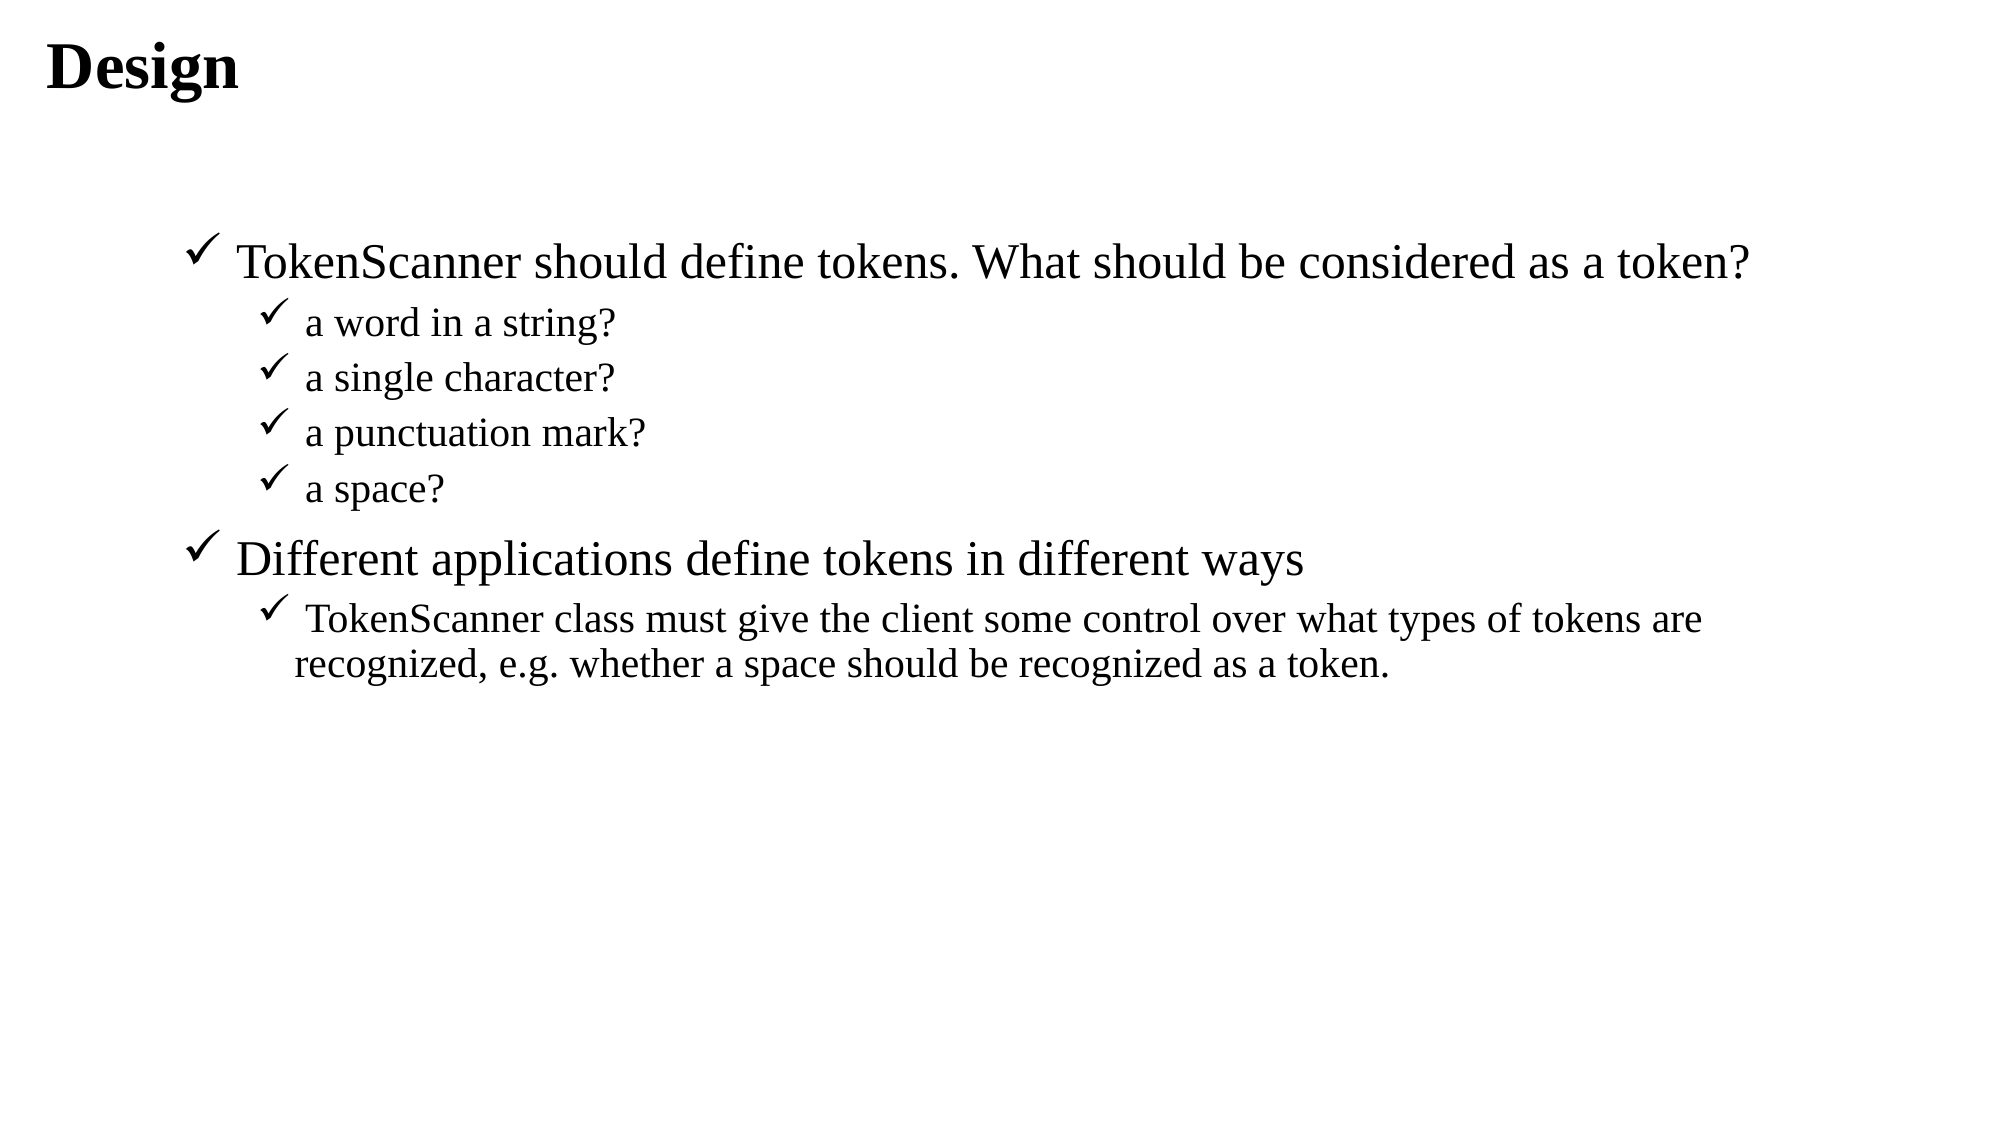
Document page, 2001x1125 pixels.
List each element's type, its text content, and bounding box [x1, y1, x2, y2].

text_box Design [32, 14, 255, 110]
list TokenScanner should define tokens. What should be considered as a token? a word in a string? a single character? a punctuation mark? a space? Different applications define tokens in different ways TokenScanner class must give the client some control over what types of tokens are recognized, e.g. whether a space should be recognized as a token. [167, 228, 1834, 943]
